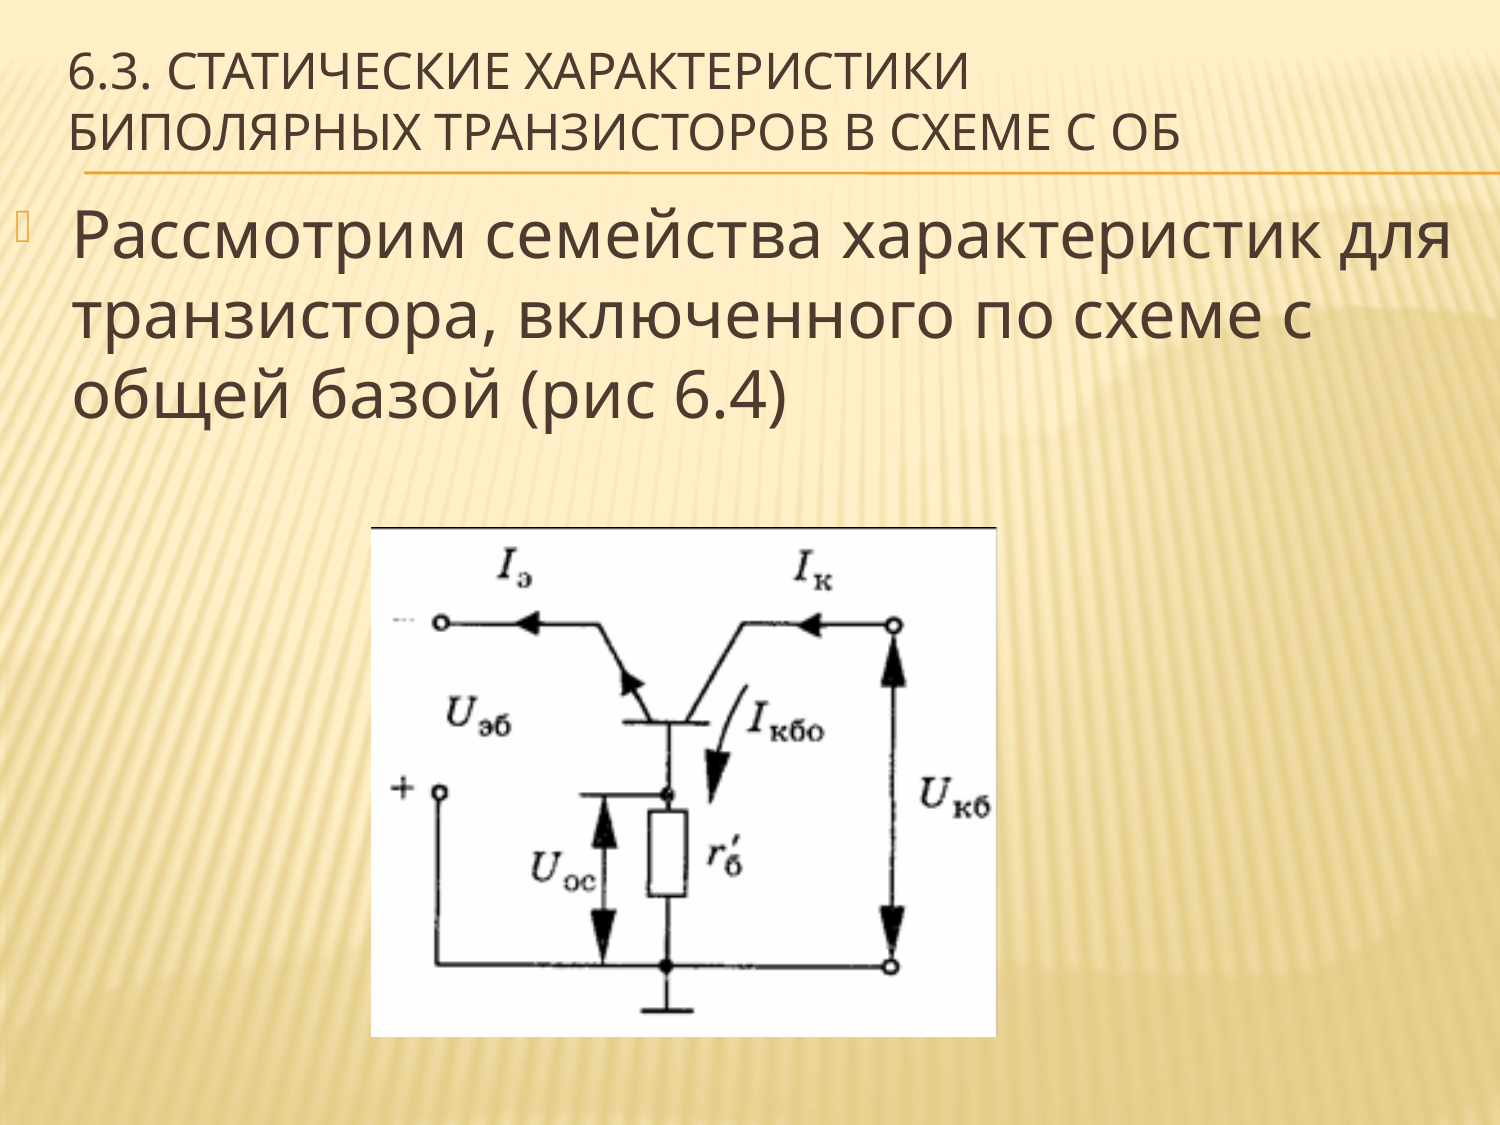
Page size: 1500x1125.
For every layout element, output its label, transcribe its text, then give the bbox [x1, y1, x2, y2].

title 6.3. Статические характеристики биполярных транзисторов в схеме с ОБ [53, 30, 1479, 169]
picture [371, 526, 1000, 1037]
list Рассмотрим семейства характеристик для транзистора, включенного по схеме с общей базой (рис 6.4) [0, 184, 1500, 1106]
